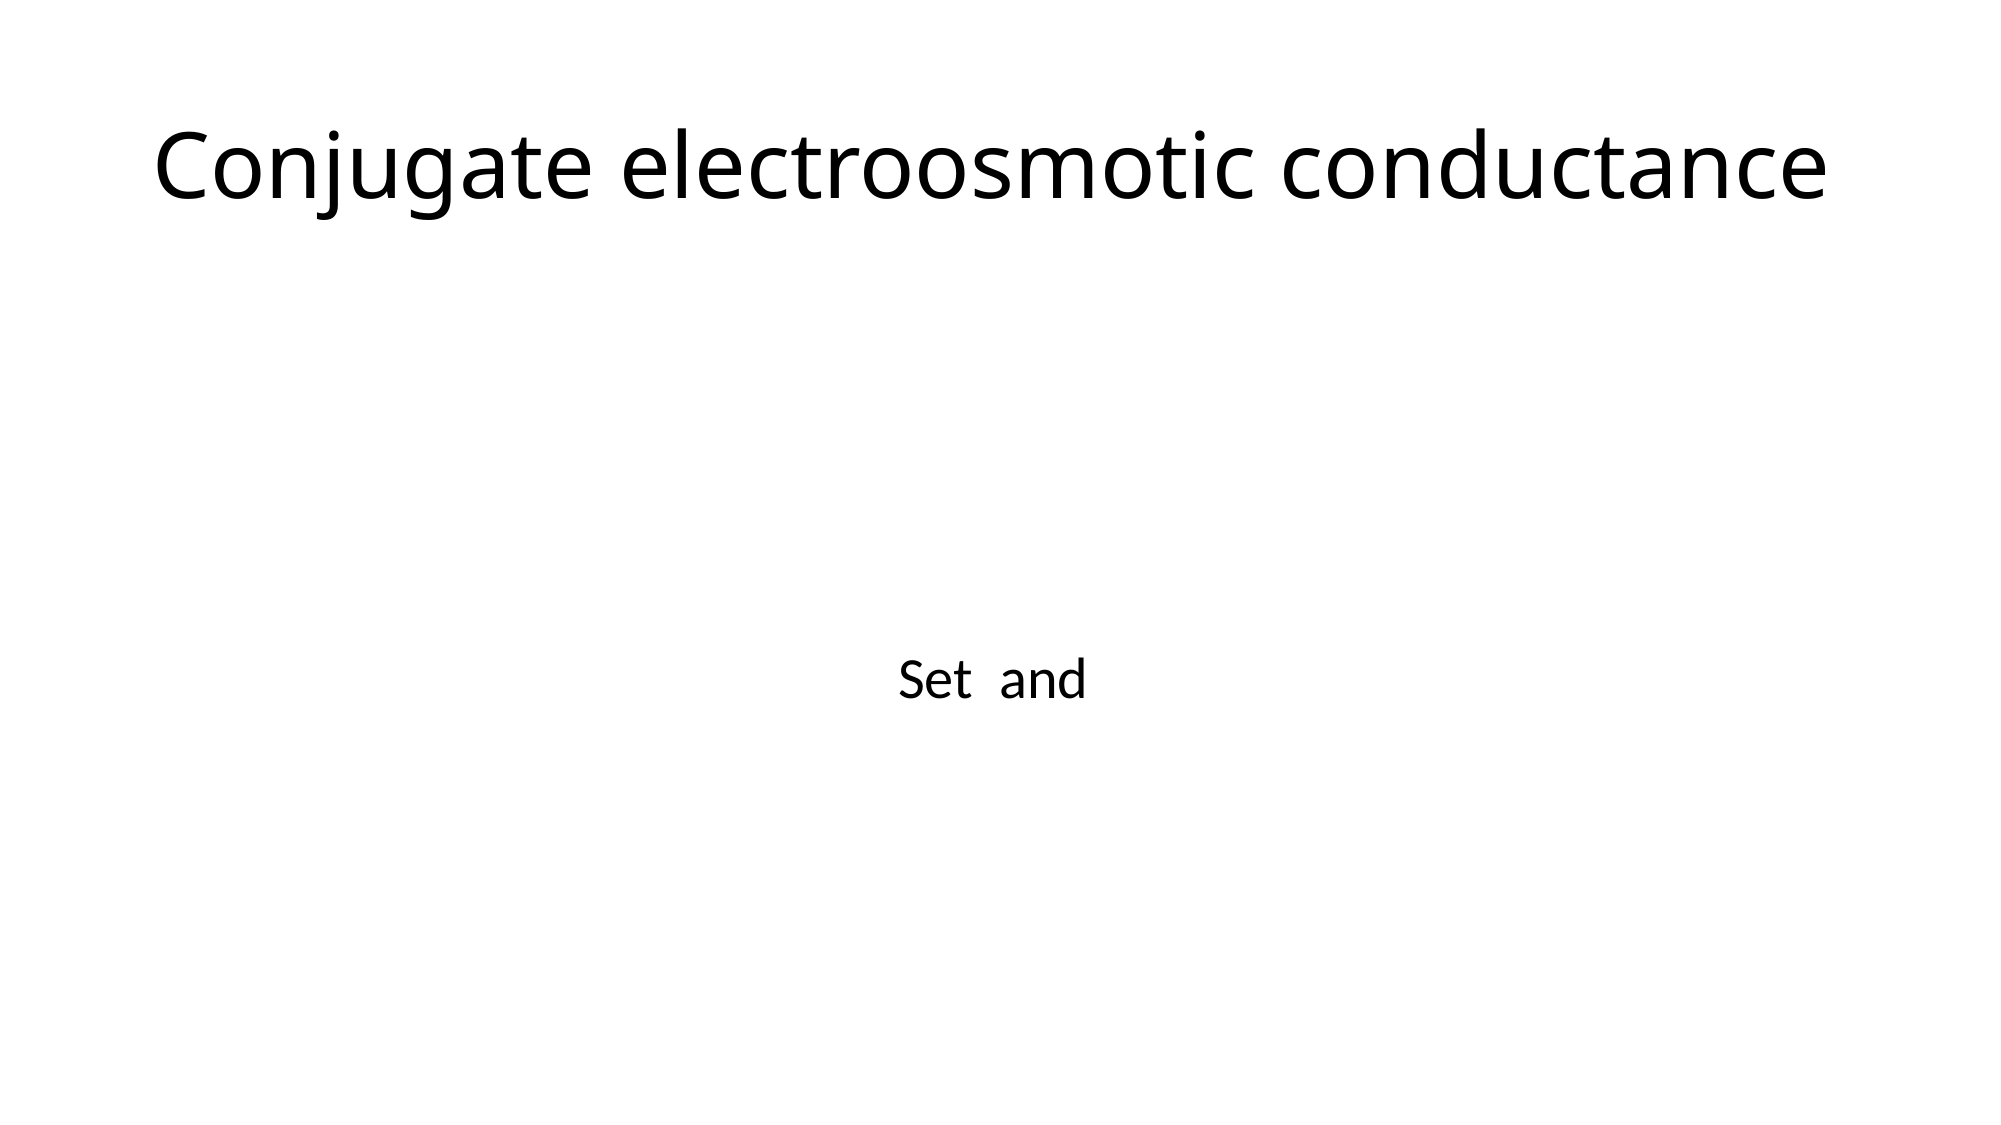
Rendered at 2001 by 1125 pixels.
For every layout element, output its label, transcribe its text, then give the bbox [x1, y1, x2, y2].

title Conjugate electroosmotic conductance [137, 59, 1863, 278]
